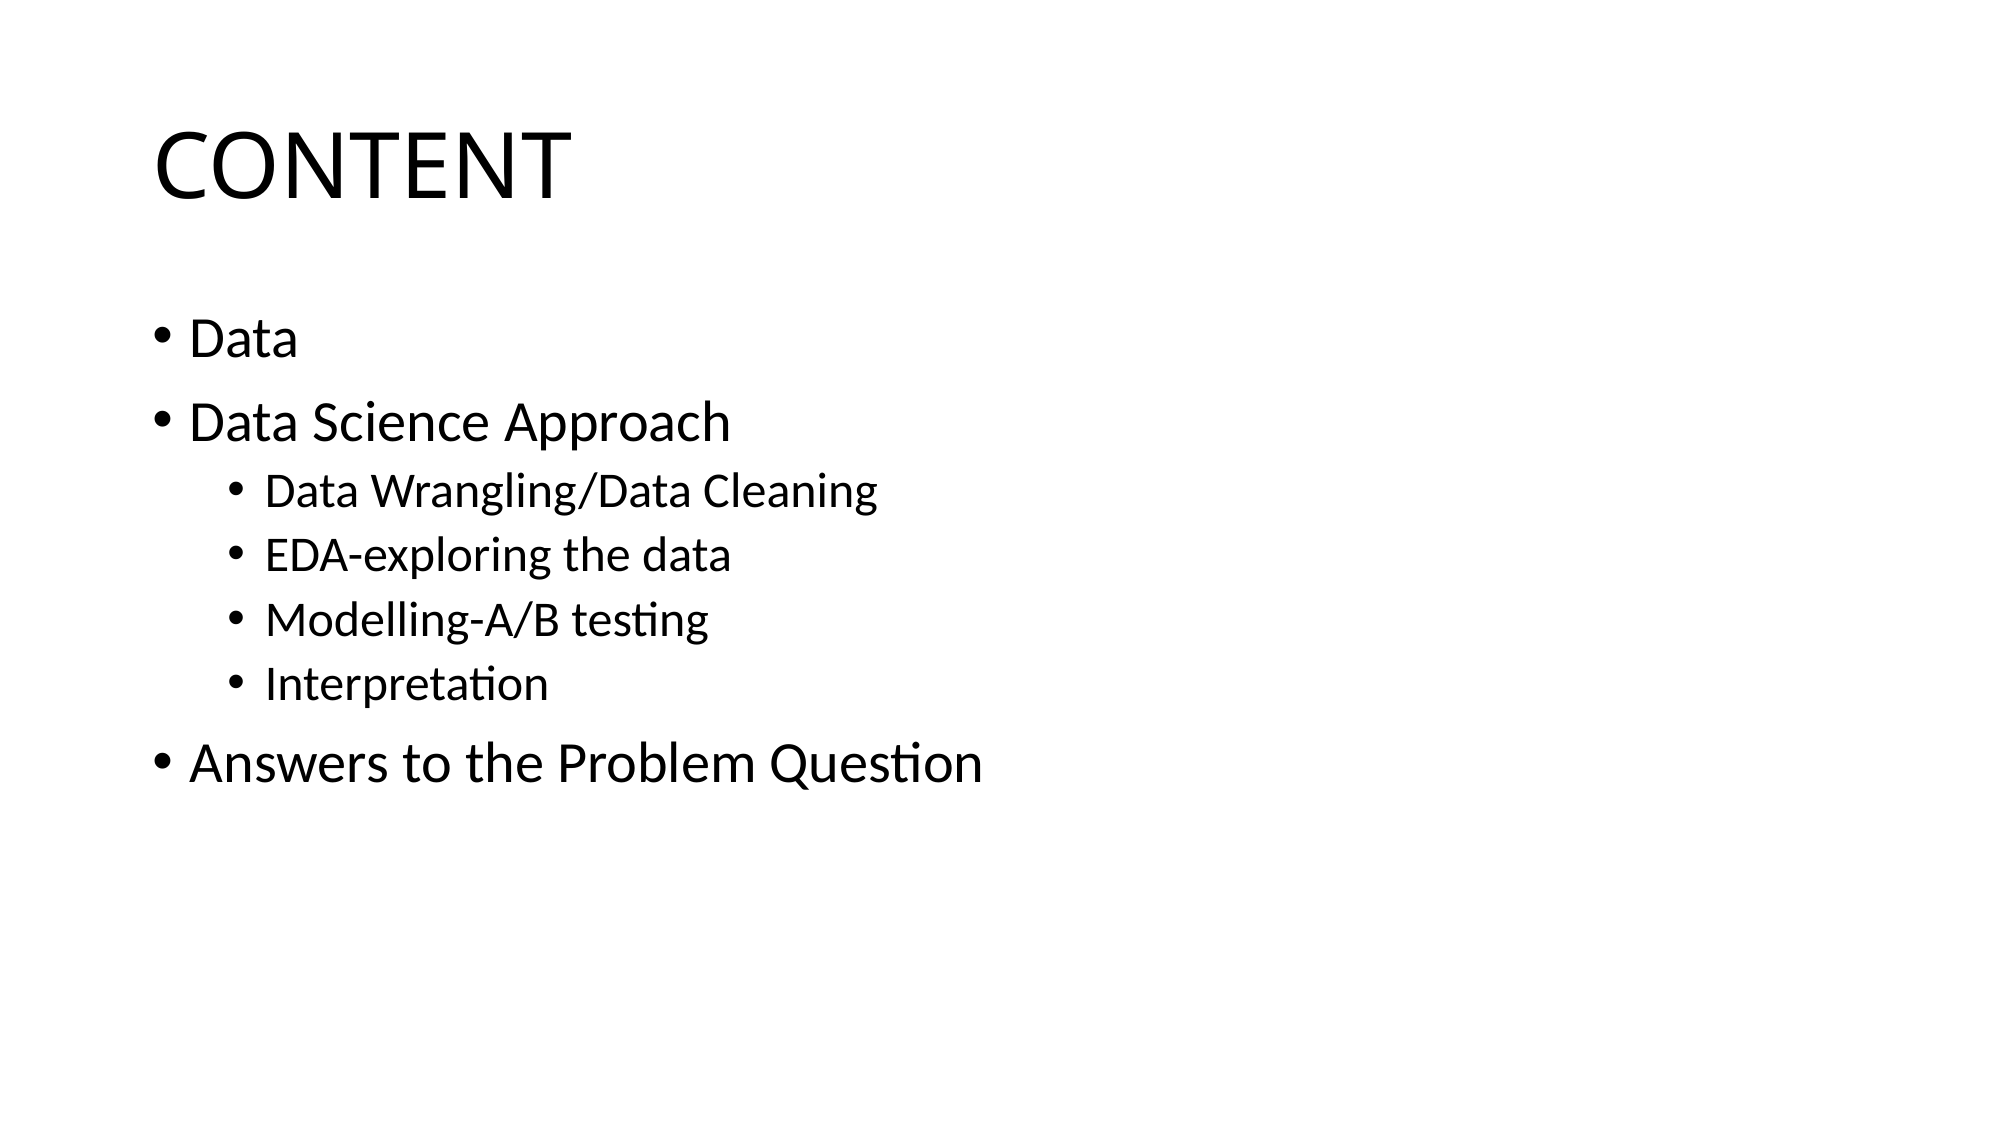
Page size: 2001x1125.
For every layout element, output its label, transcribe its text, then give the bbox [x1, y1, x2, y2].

list Data Data Science Approach Data Wrangling/Data Cleaning EDA-exploring the data Modelling-A/B testing Interpretation Answers to the Problem Question [137, 299, 1863, 1014]
title CONTENT [137, 59, 1863, 278]
